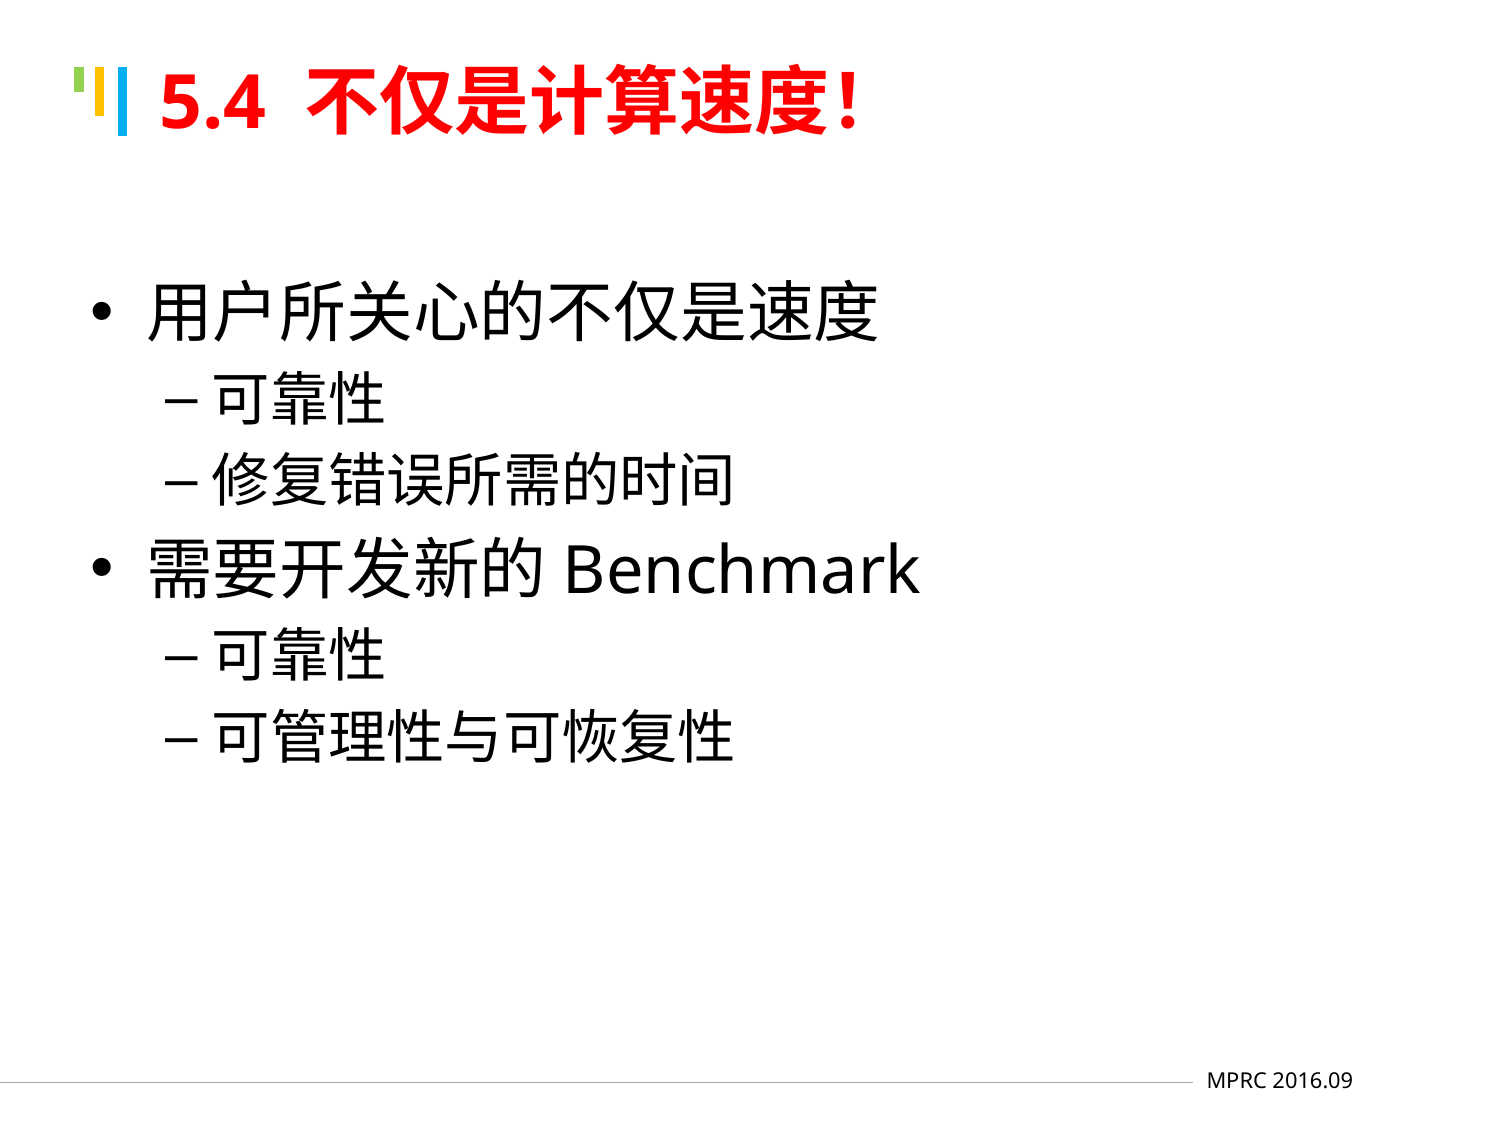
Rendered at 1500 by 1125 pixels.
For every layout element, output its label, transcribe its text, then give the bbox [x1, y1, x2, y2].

title 5.4 不仅是计算速度！ [144, 4, 1495, 193]
list 用户所关心的不仅是速度 可靠性 修复错误所需的时间 需要开发新的Benchmark 可靠性 可管理性与可恢复性 [74, 262, 1426, 1006]
